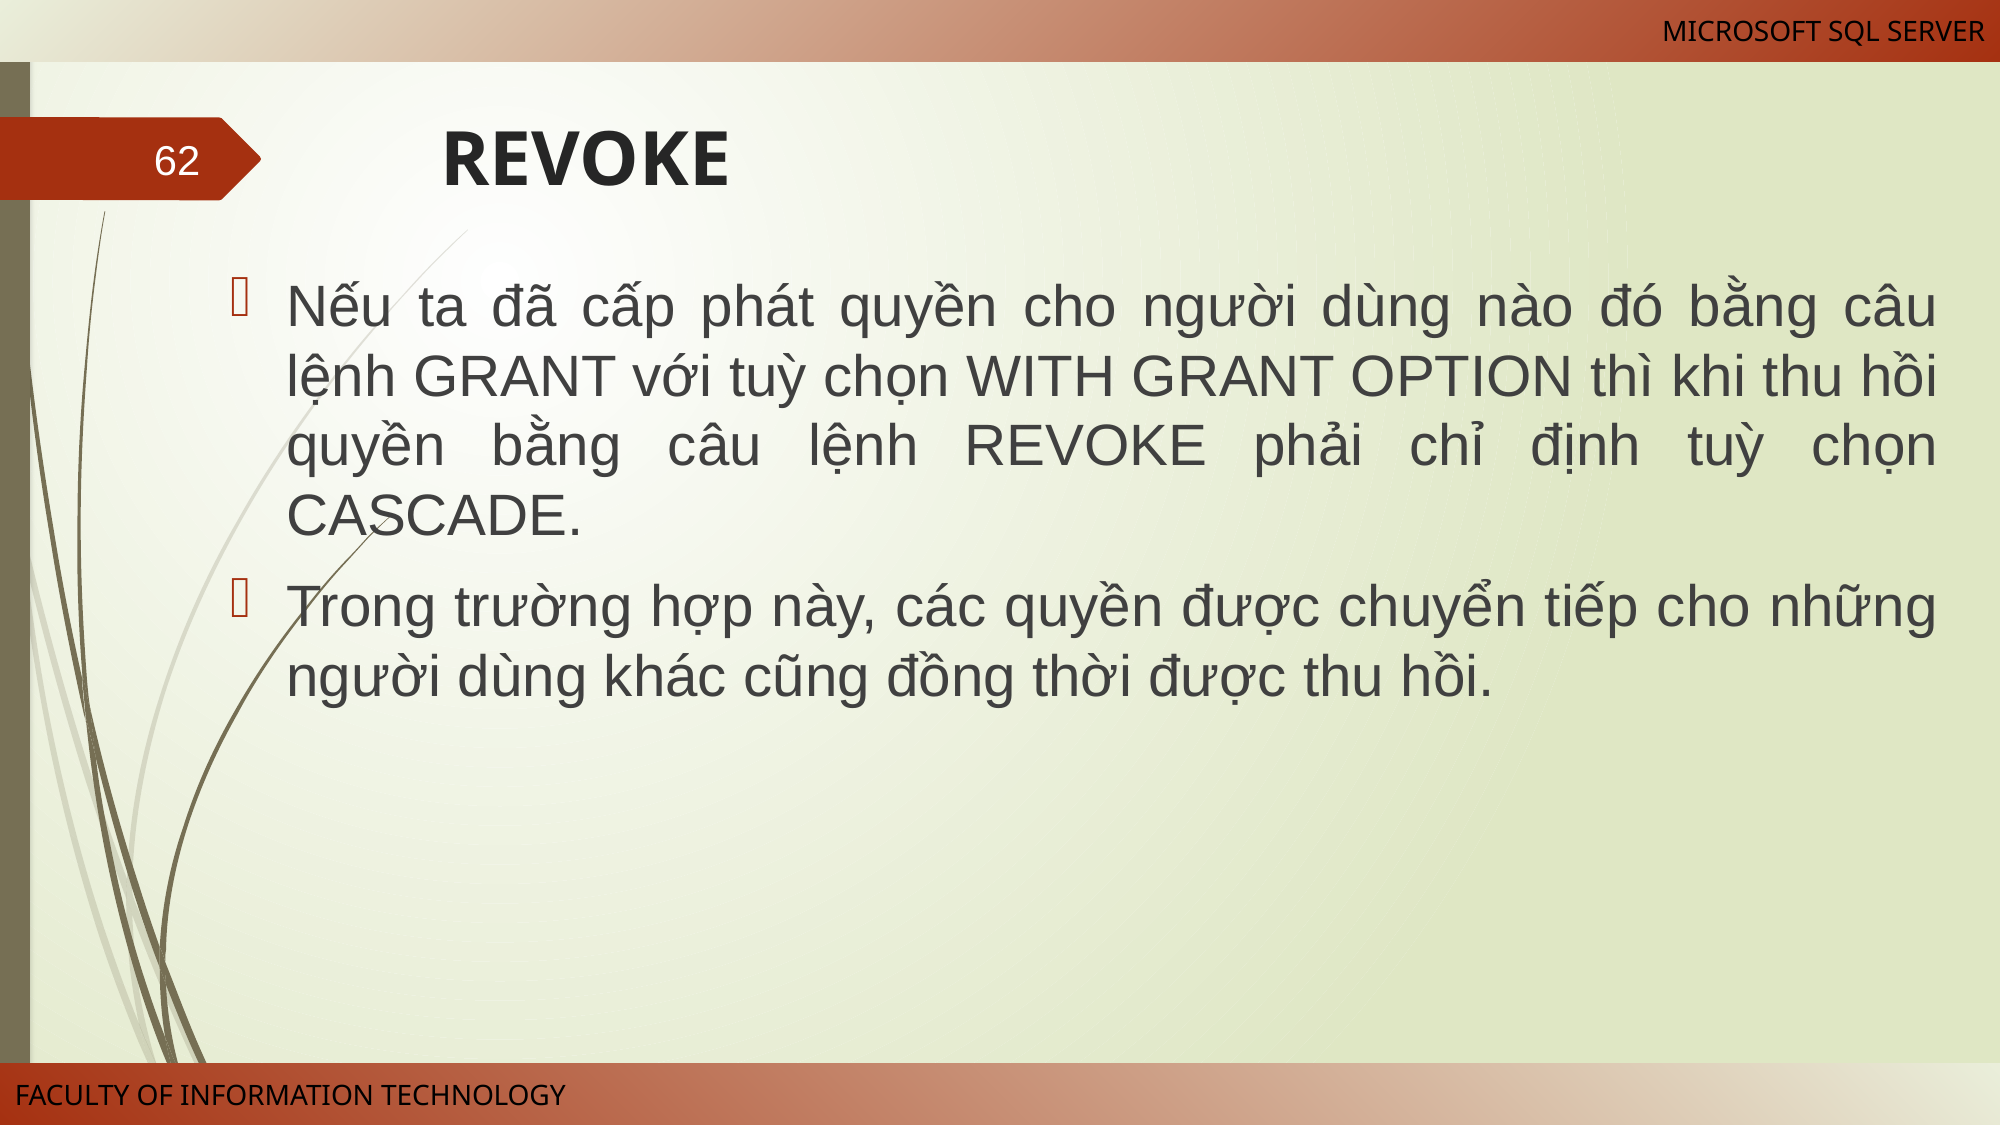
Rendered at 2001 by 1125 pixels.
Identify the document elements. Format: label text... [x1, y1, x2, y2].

title REVOKE [425, 102, 1888, 201]
list Nếu ta đã cấp phát quyền cho người dùng nào đó bằng câu lệnh GRANT với tuỳ chọn WITH GRANT OPTION thì khi thu hồi quyền bằng câu lệnh REVOKE phải chỉ định tuỳ chọn CASCADE. Trong trường hợp này, các quyền được chuyển tiếp cho những người dùng khác cũng đồng thời được thu hồi. [215, 260, 1955, 983]
slide_number 62 [87, 129, 216, 190]
